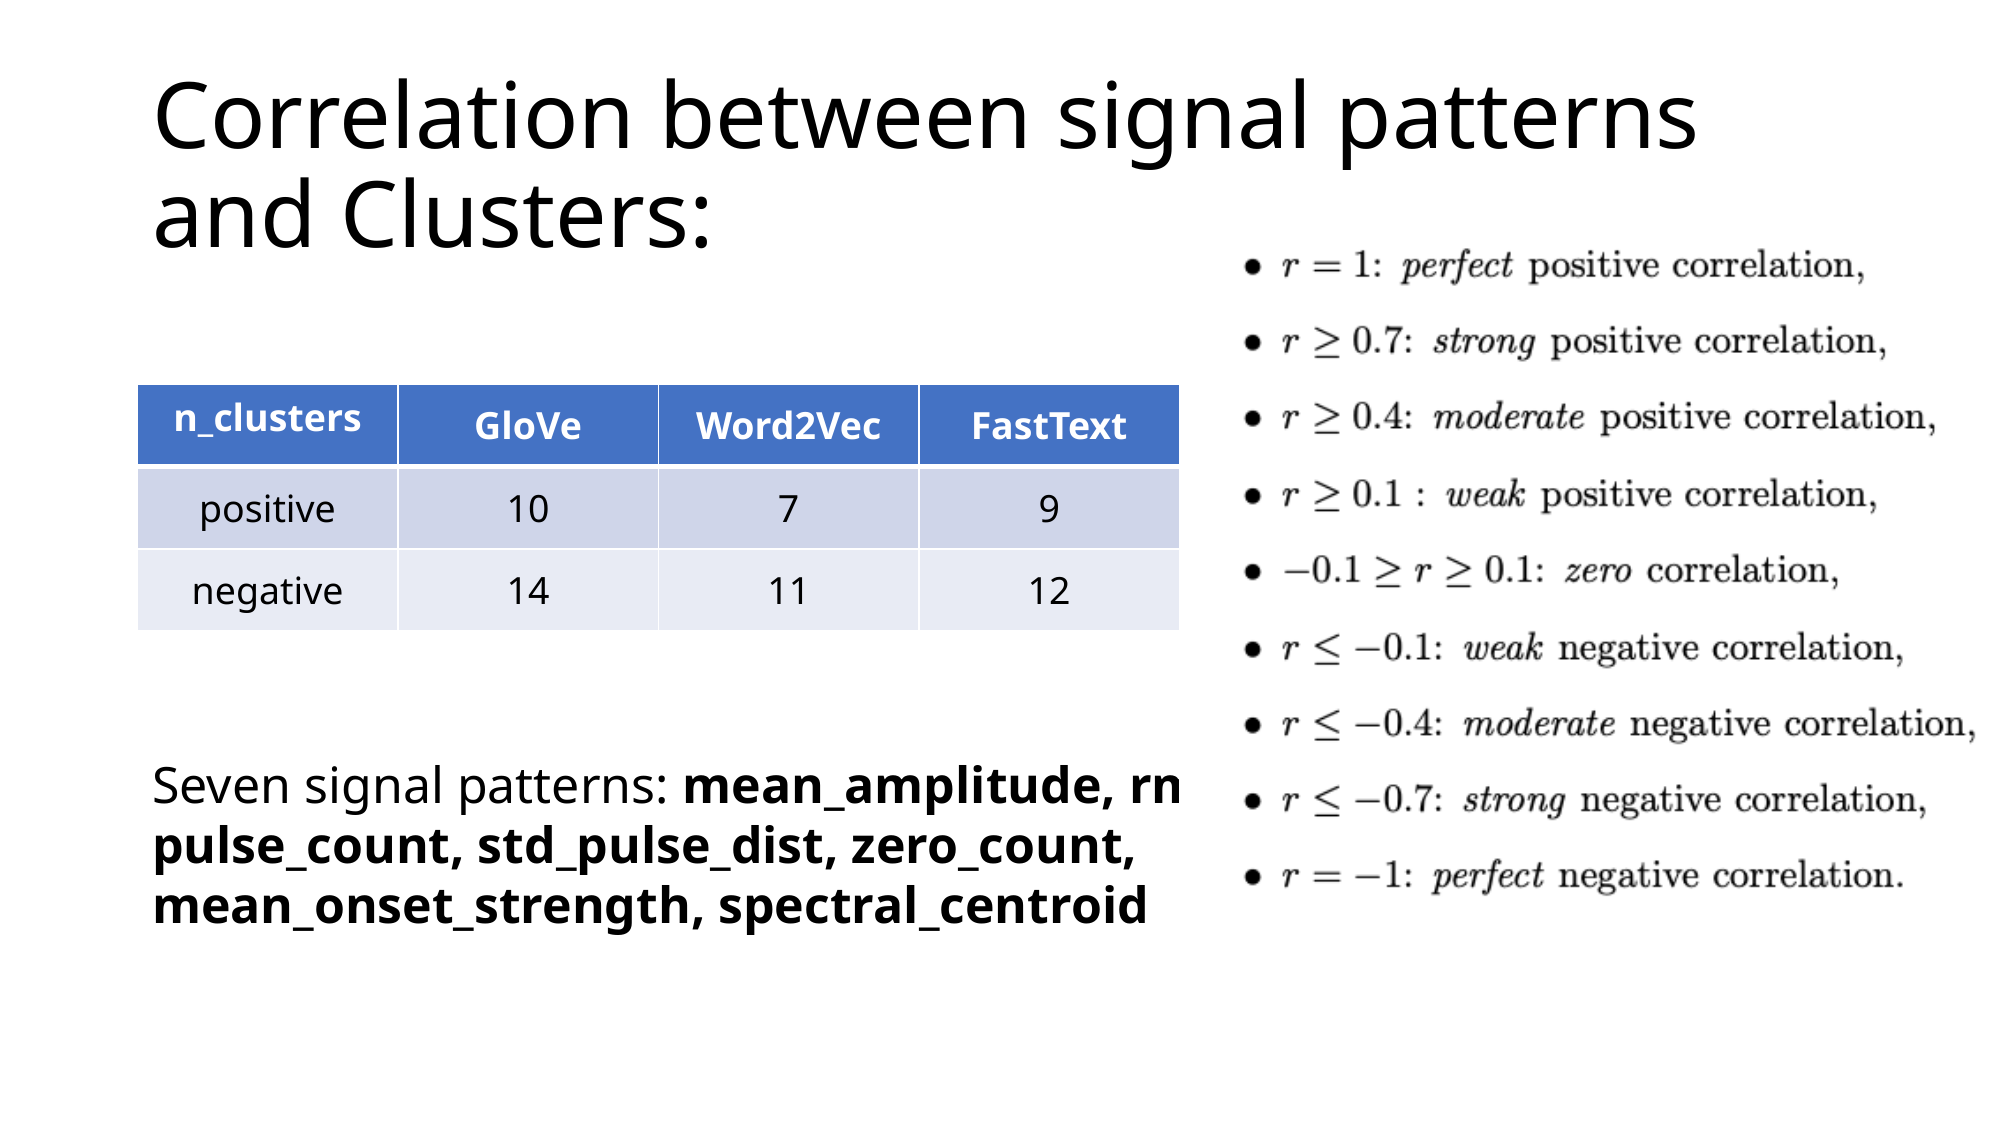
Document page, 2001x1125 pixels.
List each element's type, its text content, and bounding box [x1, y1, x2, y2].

table_cell 11 [659, 550, 918, 630]
table_cell negative [138, 550, 397, 630]
text_box Seven signal patterns: mean_amplitude, rms, pulse_count, std_pulse_dist, zero_count, mean_onset_strength, spectral_centroid [137, 746, 1359, 941]
picture [1179, 233, 2000, 913]
table_cell 7 [659, 469, 918, 548]
table_cell 12 [920, 550, 1179, 630]
table_cell 10 [399, 469, 658, 548]
table_header n_clusters [138, 385, 397, 464]
title Correlation between signal patterns and Clusters: [137, 59, 1863, 278]
table_cell 9 [920, 469, 1179, 548]
table_header GloVe [399, 385, 658, 464]
table_cell 14 [399, 550, 658, 630]
table_header FastText [920, 385, 1179, 464]
table_cell positive [138, 469, 397, 548]
table_header Word2Vec [659, 385, 918, 464]
